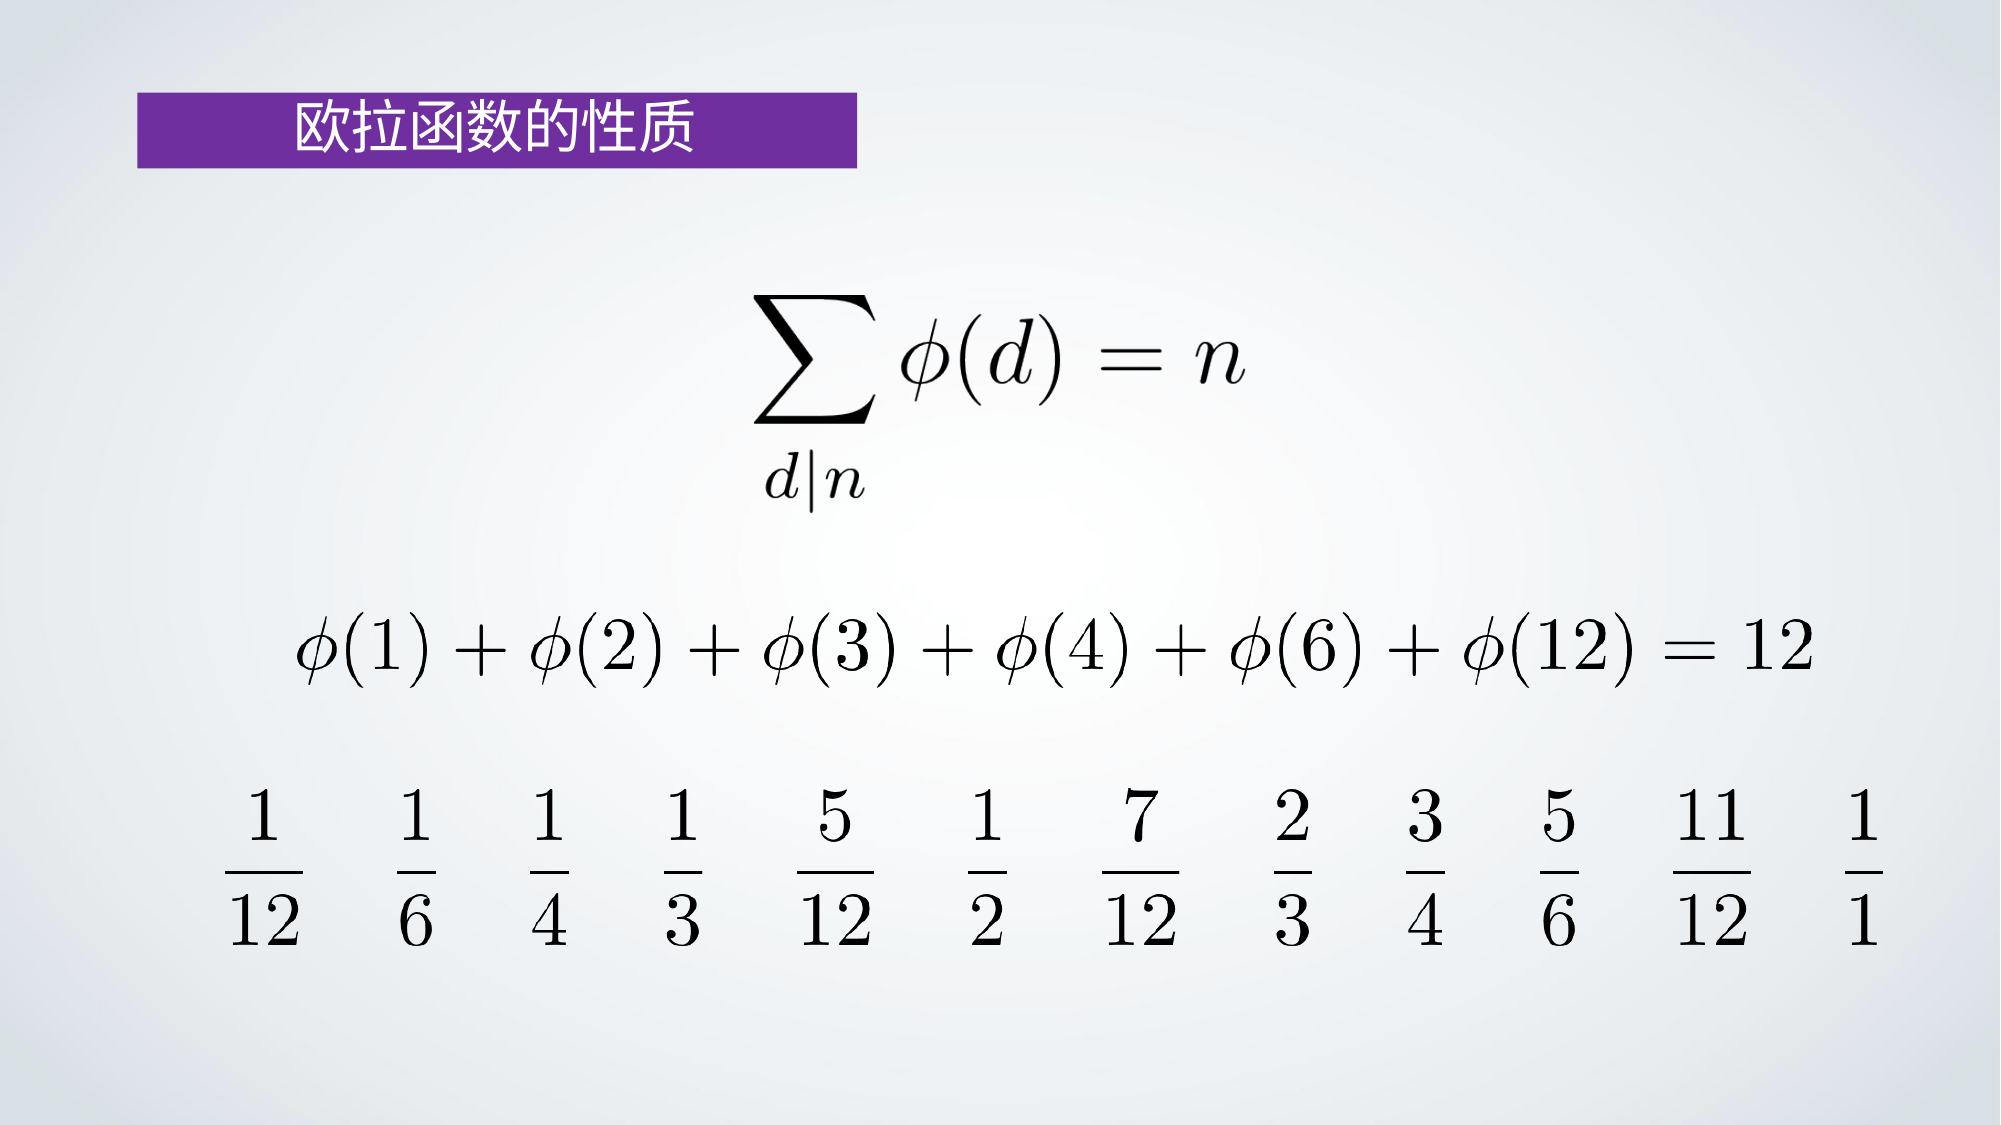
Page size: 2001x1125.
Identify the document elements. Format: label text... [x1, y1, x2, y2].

text_box [704, 92, 858, 169]
text_box [137, 92, 291, 169]
title 欧拉函数的性质 [291, 88, 704, 279]
picture [0, 0, 2000, 1125]
